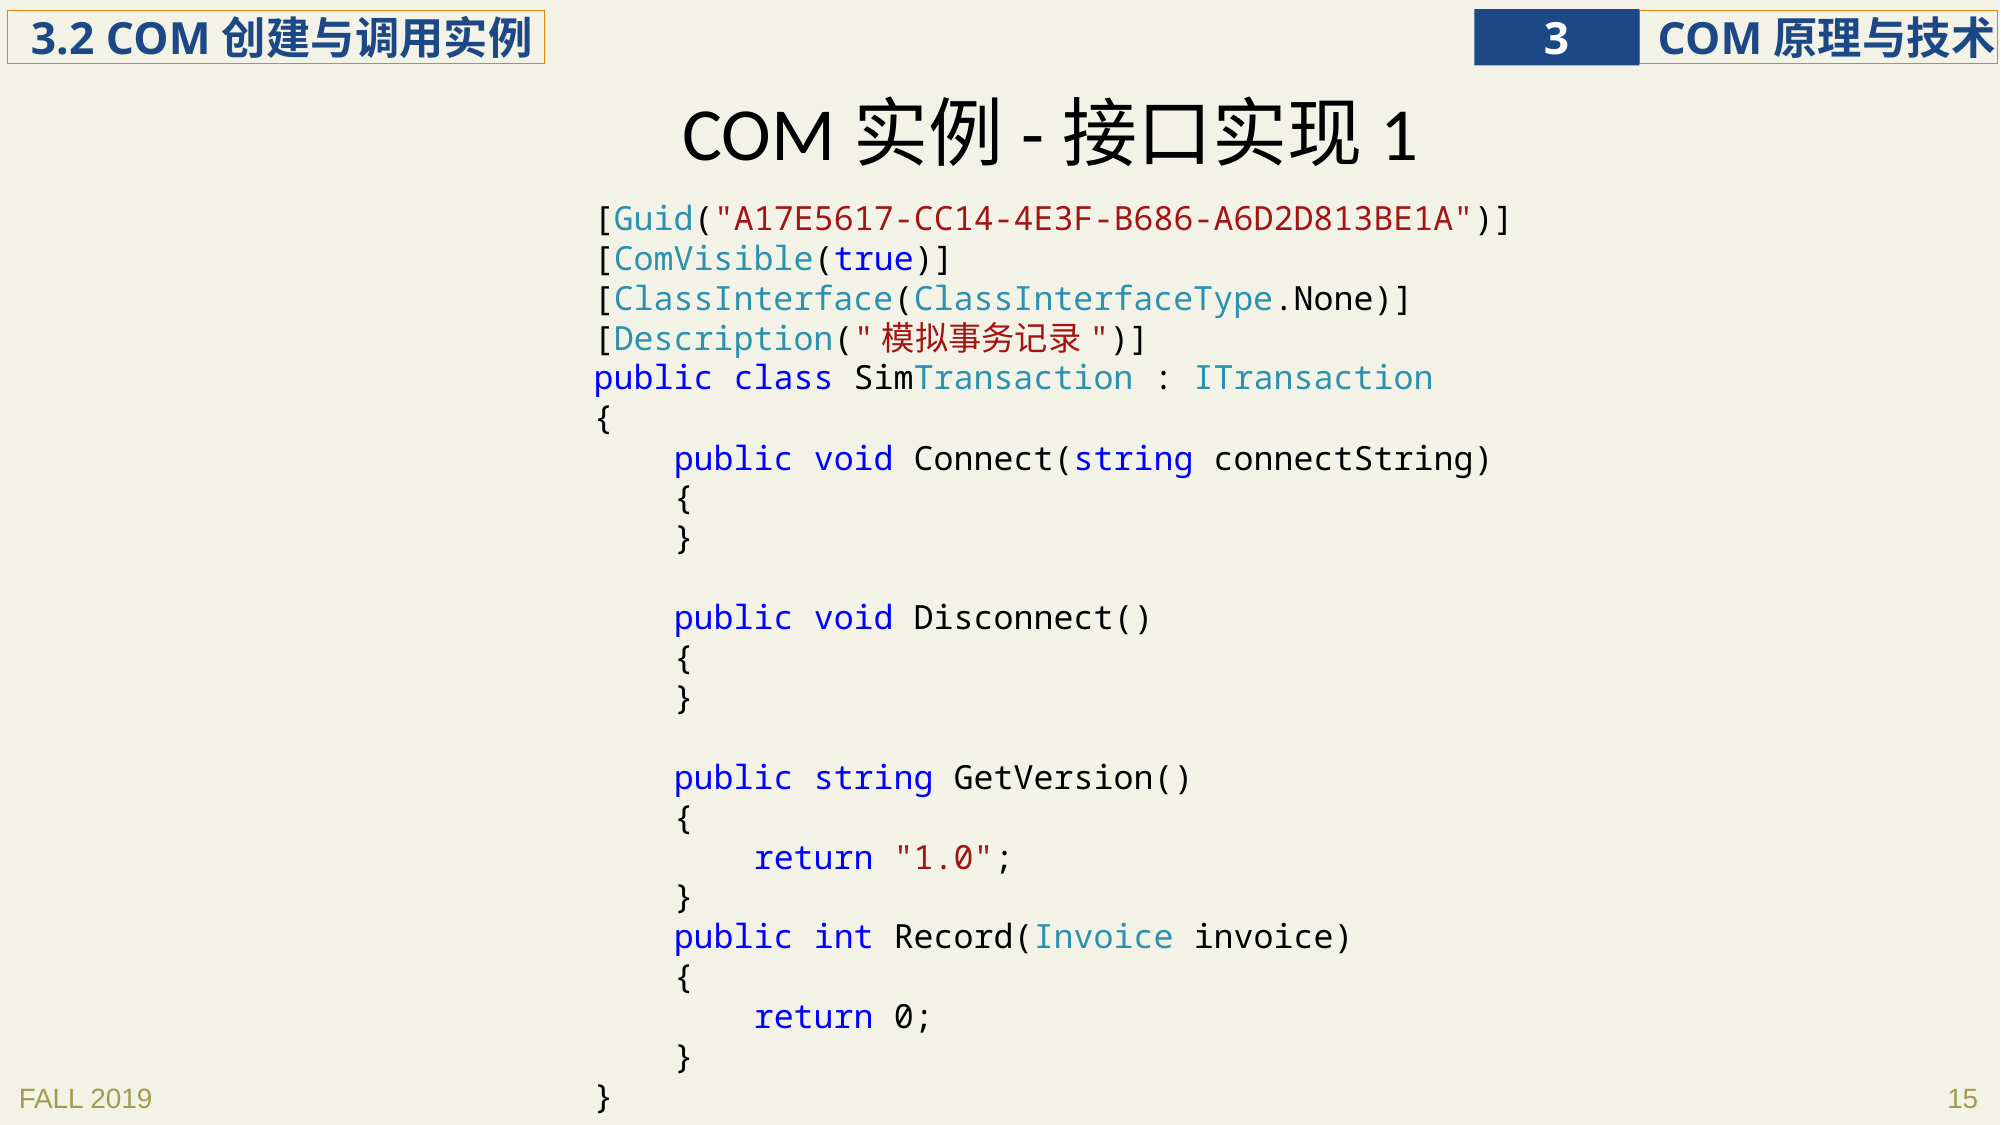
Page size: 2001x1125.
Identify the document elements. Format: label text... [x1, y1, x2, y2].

text_box [Guid("A17E5617-CC14-4E3F-B686-A6D2D813BE1A")] [ComVisible(true)] [ClassInterface(ClassInterfaceType.None)] [Description("模拟事务记录")] public class SimTransaction : ITransaction { public void Connect(string connectString) { } public void Disconnect() { } public string GetVersion() { return "1.0"; } public int Record(Invoice invoice) { return 0; } } [499, 189, 1602, 1123]
title COM实例-接口实现1 [563, 71, 1537, 189]
